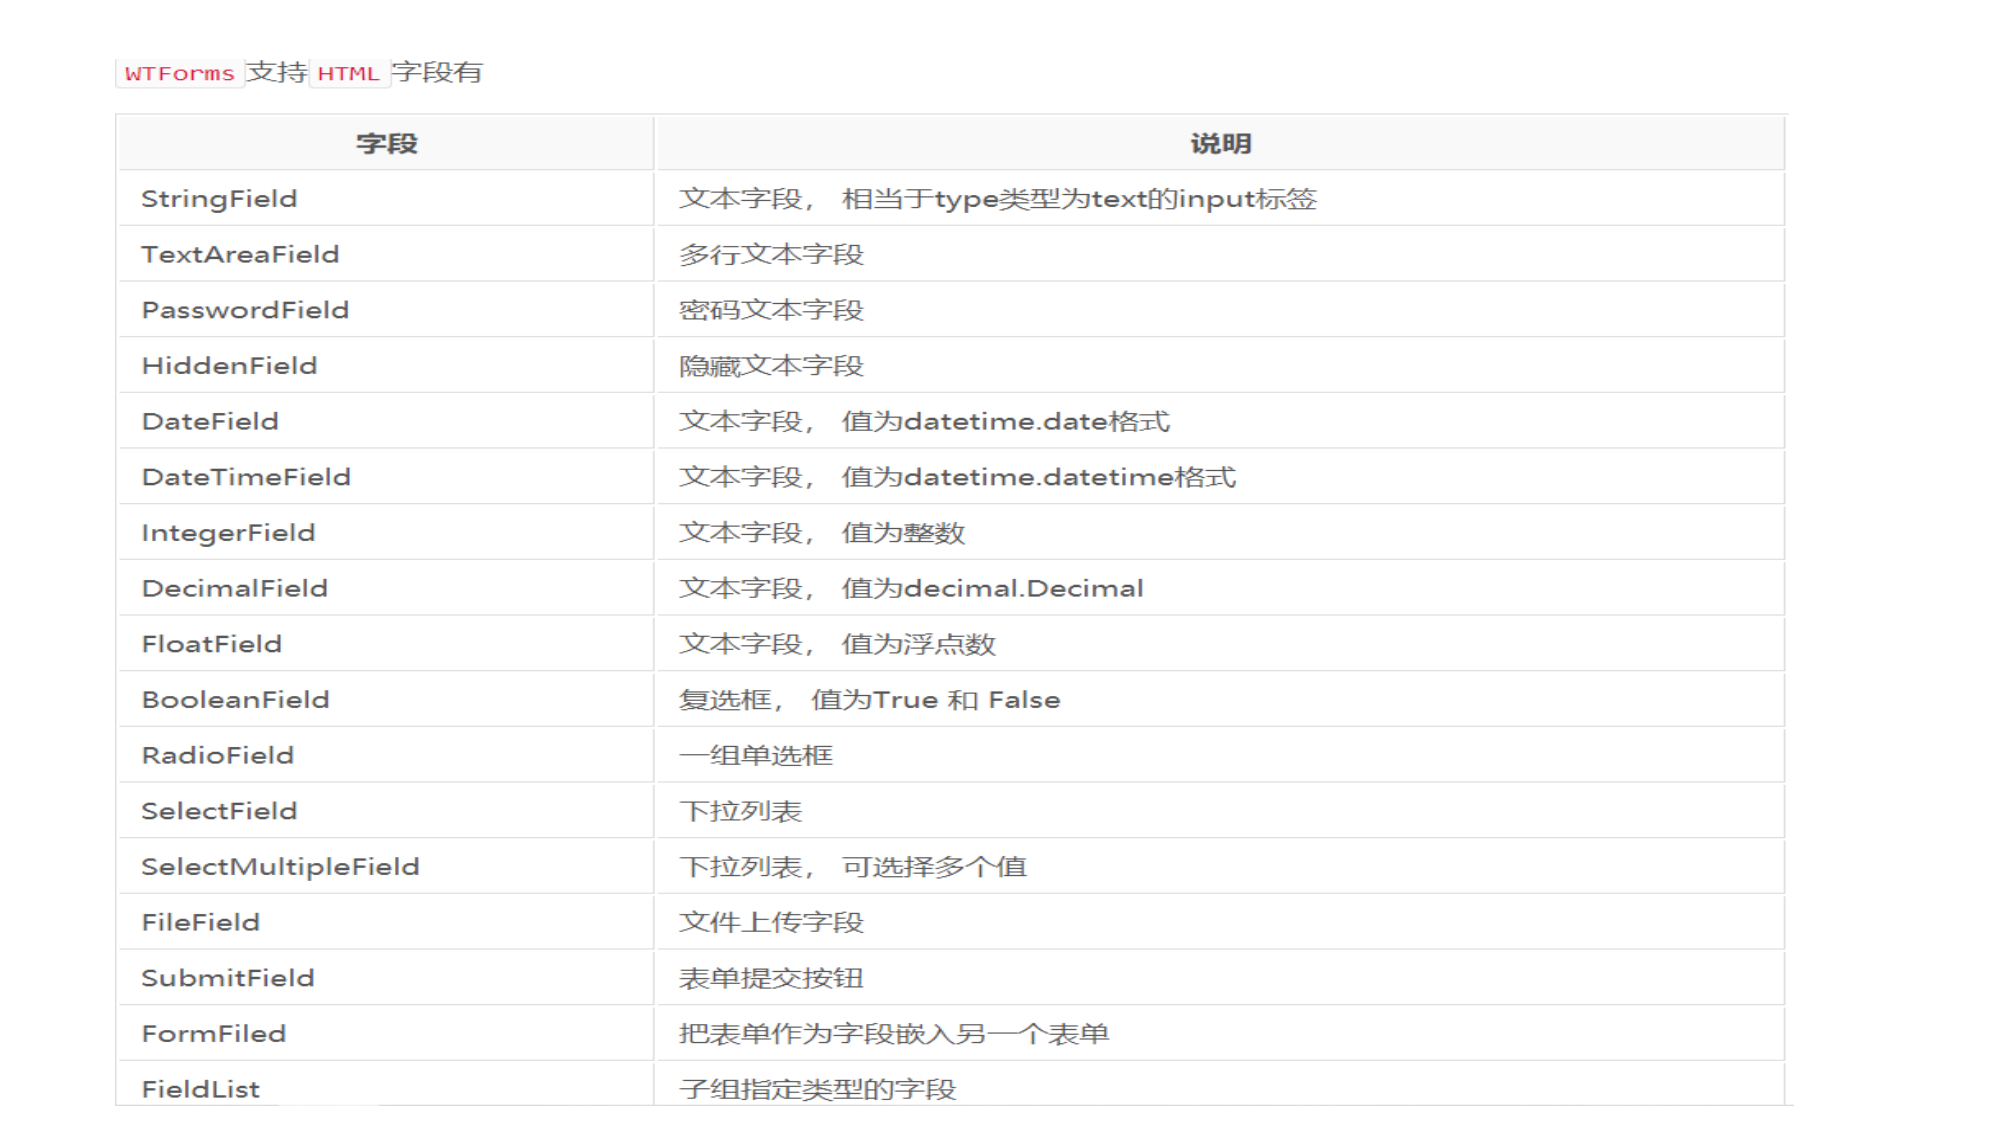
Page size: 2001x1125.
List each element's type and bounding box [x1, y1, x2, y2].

list [115, 59, 1794, 1106]
